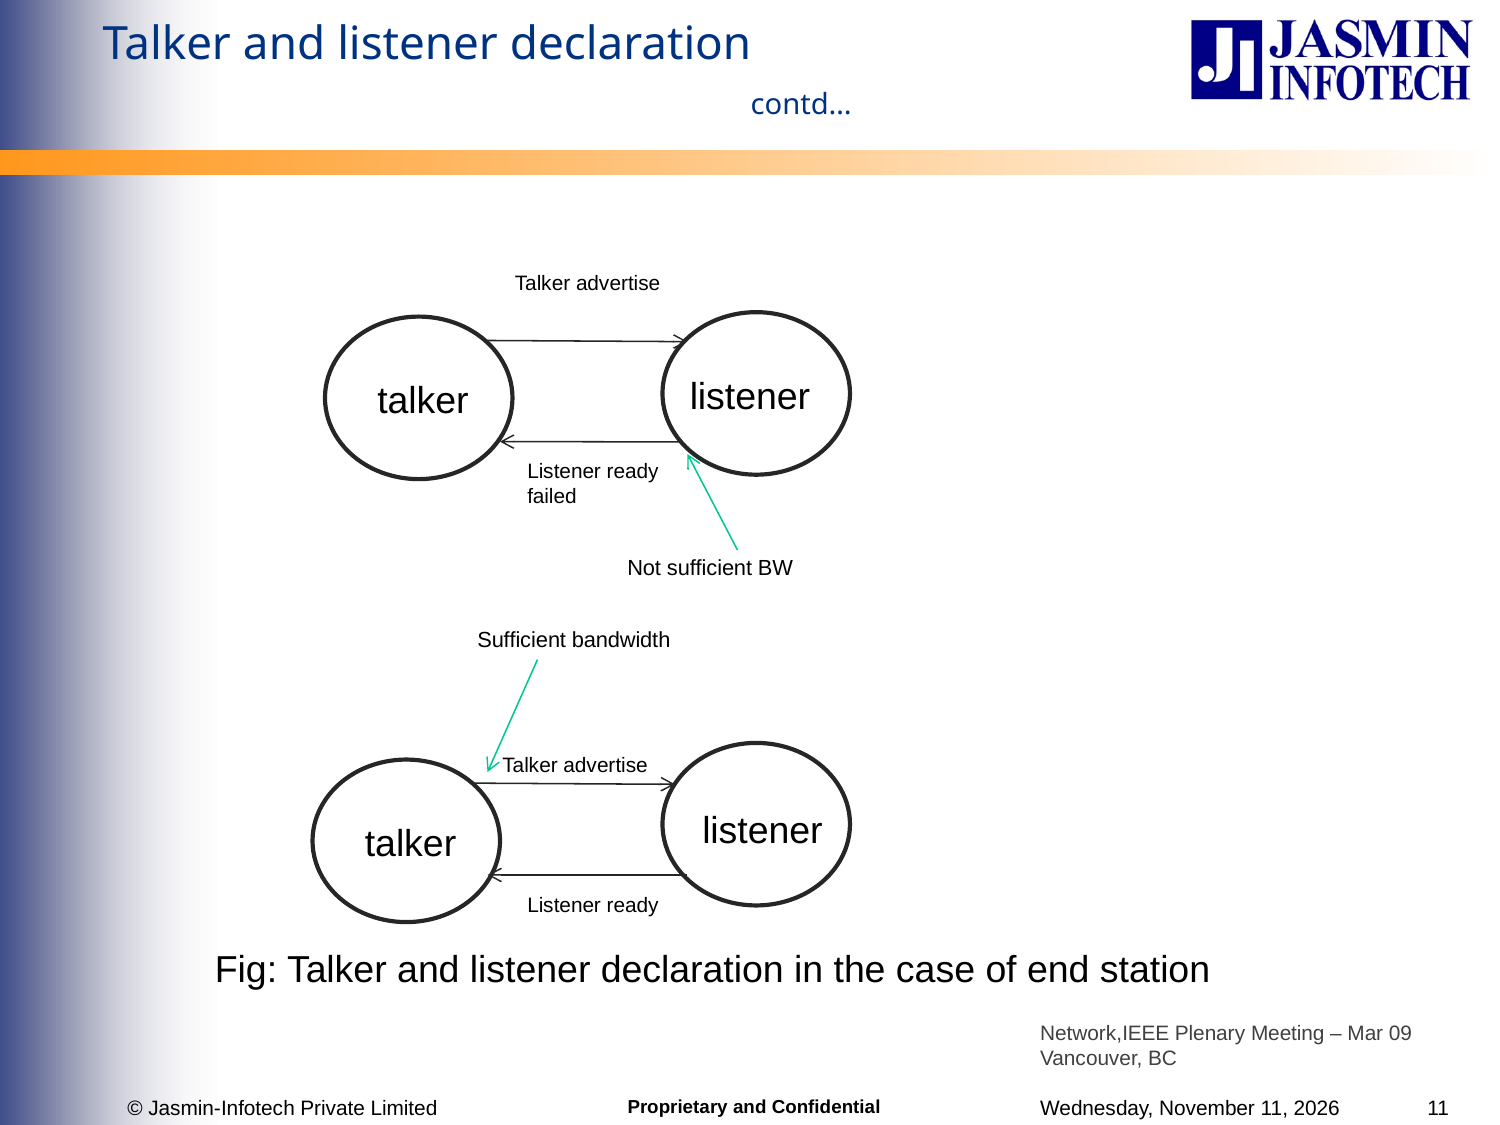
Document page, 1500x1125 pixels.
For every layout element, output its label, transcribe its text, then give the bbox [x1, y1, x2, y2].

text_box listener [675, 364, 925, 425]
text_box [455, 690, 567, 742]
picture [0, 0, 218, 150]
slide_number 11 [1413, 1087, 1500, 1125]
text_box talker [362, 368, 488, 429]
text_box Talker advertise [487, 749, 567, 782]
subtitle Network,IEEE Plenary Meeting – Mar 09 Vancouver, BC [1024, 1012, 1500, 1076]
picture [0, 175, 218, 1125]
picture [1187, 12, 1475, 105]
text_box talker [350, 811, 475, 872]
text_box Talker advertise [499, 262, 580, 303]
footer © Jasmin-Infotech Private Limited [112, 1087, 588, 1125]
text_box Sufficient bandwidth [462, 617, 700, 659]
text_box Listener ready failed [512, 449, 688, 515]
text_box Talker advertise [592, 262, 788, 303]
text_box [322, 314, 515, 482]
text_box [310, 757, 503, 925]
text_box Talker advertise [579, 744, 700, 784]
text_box Not sufficient BW [612, 545, 875, 587]
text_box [664, 476, 761, 528]
text_box Listener ready [512, 884, 688, 925]
text_box [660, 310, 846, 477]
text_box [660, 740, 848, 908]
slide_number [1024, 1087, 1413, 1125]
text_box listener [842, 355, 863, 364]
title Talker and listener declaration contd… [87, 24, 1151, 113]
text_box listener [687, 798, 863, 859]
text_box Fig: Talker and listener declaration in the case of end station [199, 937, 1338, 1043]
